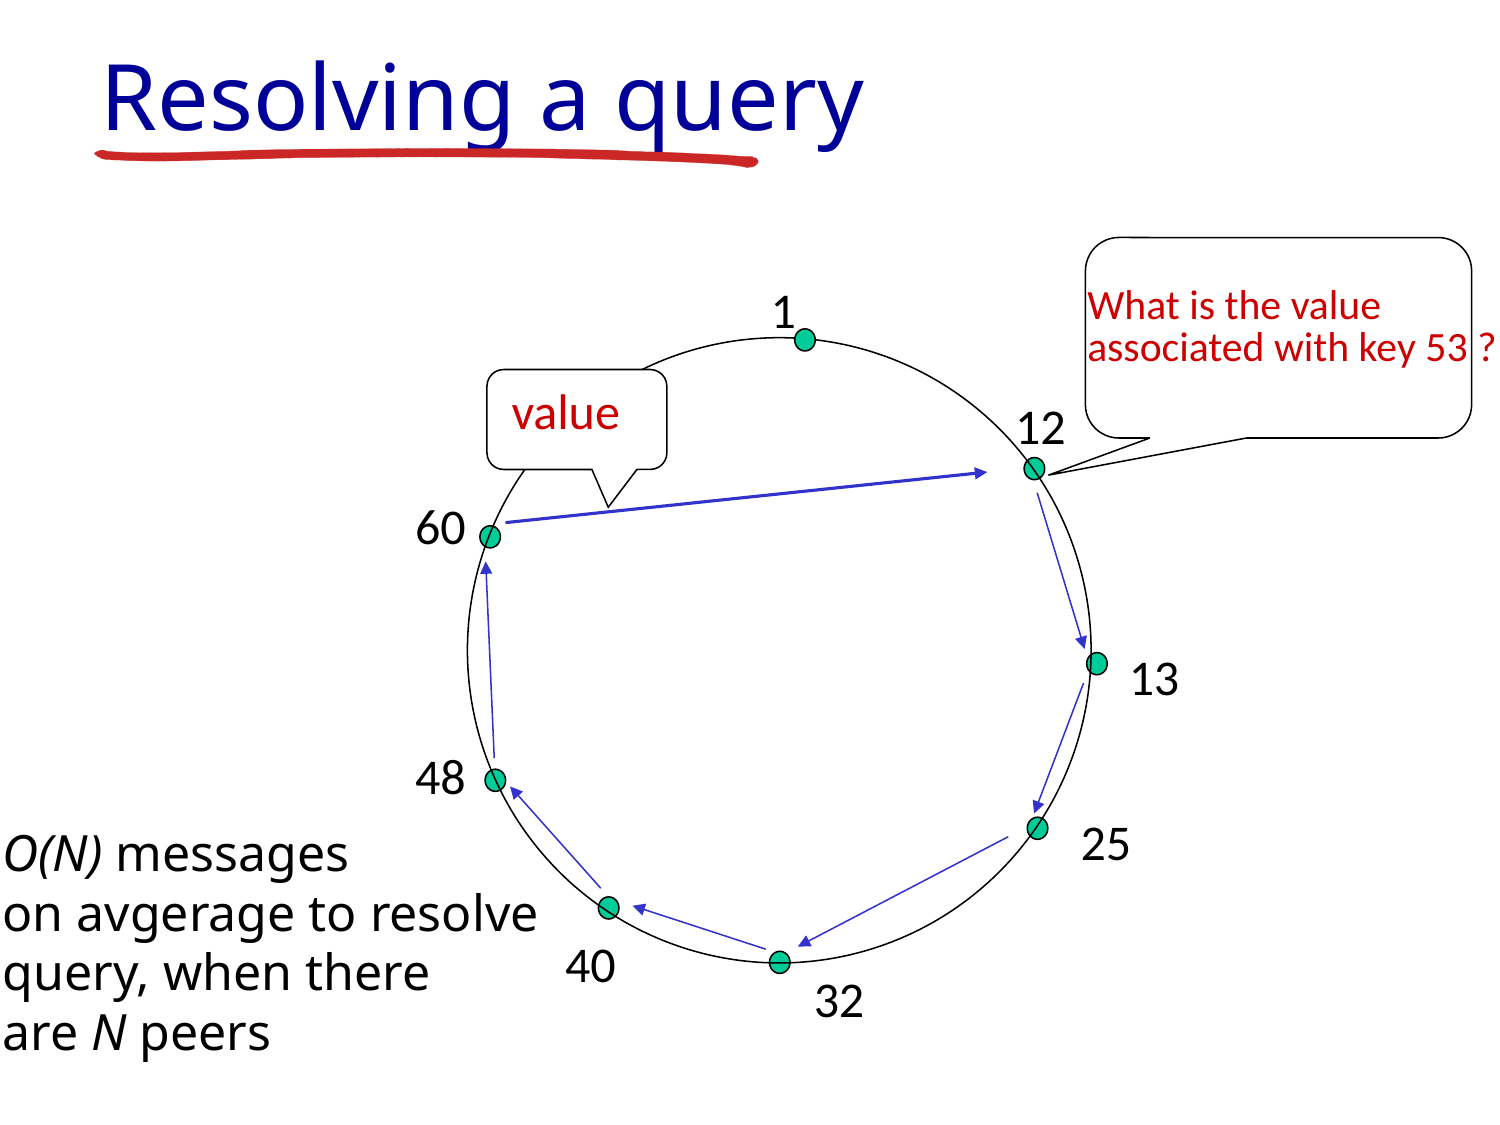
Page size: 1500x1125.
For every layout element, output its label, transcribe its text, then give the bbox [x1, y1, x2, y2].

text_box [1031, 818, 1048, 840]
text_box O(N) messages on avgerage to resolve query, when there are N peers [0, 825, 555, 1068]
text_box [1037, 492, 1087, 649]
text_box 12 [1000, 387, 1081, 463]
text_box [769, 963, 790, 974]
text_box 25 [1065, 803, 1147, 878]
text_box [598, 906, 615, 920]
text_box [1084, 237, 1500, 439]
text_box [1032, 682, 1084, 814]
text_box [481, 528, 491, 546]
text_box [467, 422, 1092, 963]
text_box [797, 836, 1009, 947]
text_box 32 [798, 959, 880, 1035]
text_box [480, 561, 495, 759]
text_box 13 [1114, 638, 1195, 713]
text_box [510, 786, 545, 825]
text_box [1091, 652, 1108, 675]
title Resolving a query [85, 0, 1361, 188]
text_box [632, 903, 766, 950]
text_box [486, 369, 988, 523]
text_box [485, 770, 500, 792]
picture [91, 143, 767, 173]
text_box [794, 328, 816, 351]
text_box 40 [555, 924, 631, 1000]
text_box 60 [400, 487, 481, 563]
text_box 1 [755, 271, 811, 346]
text_box [1030, 463, 1045, 478]
text_box [647, 338, 912, 367]
text_box 48 [400, 737, 481, 813]
